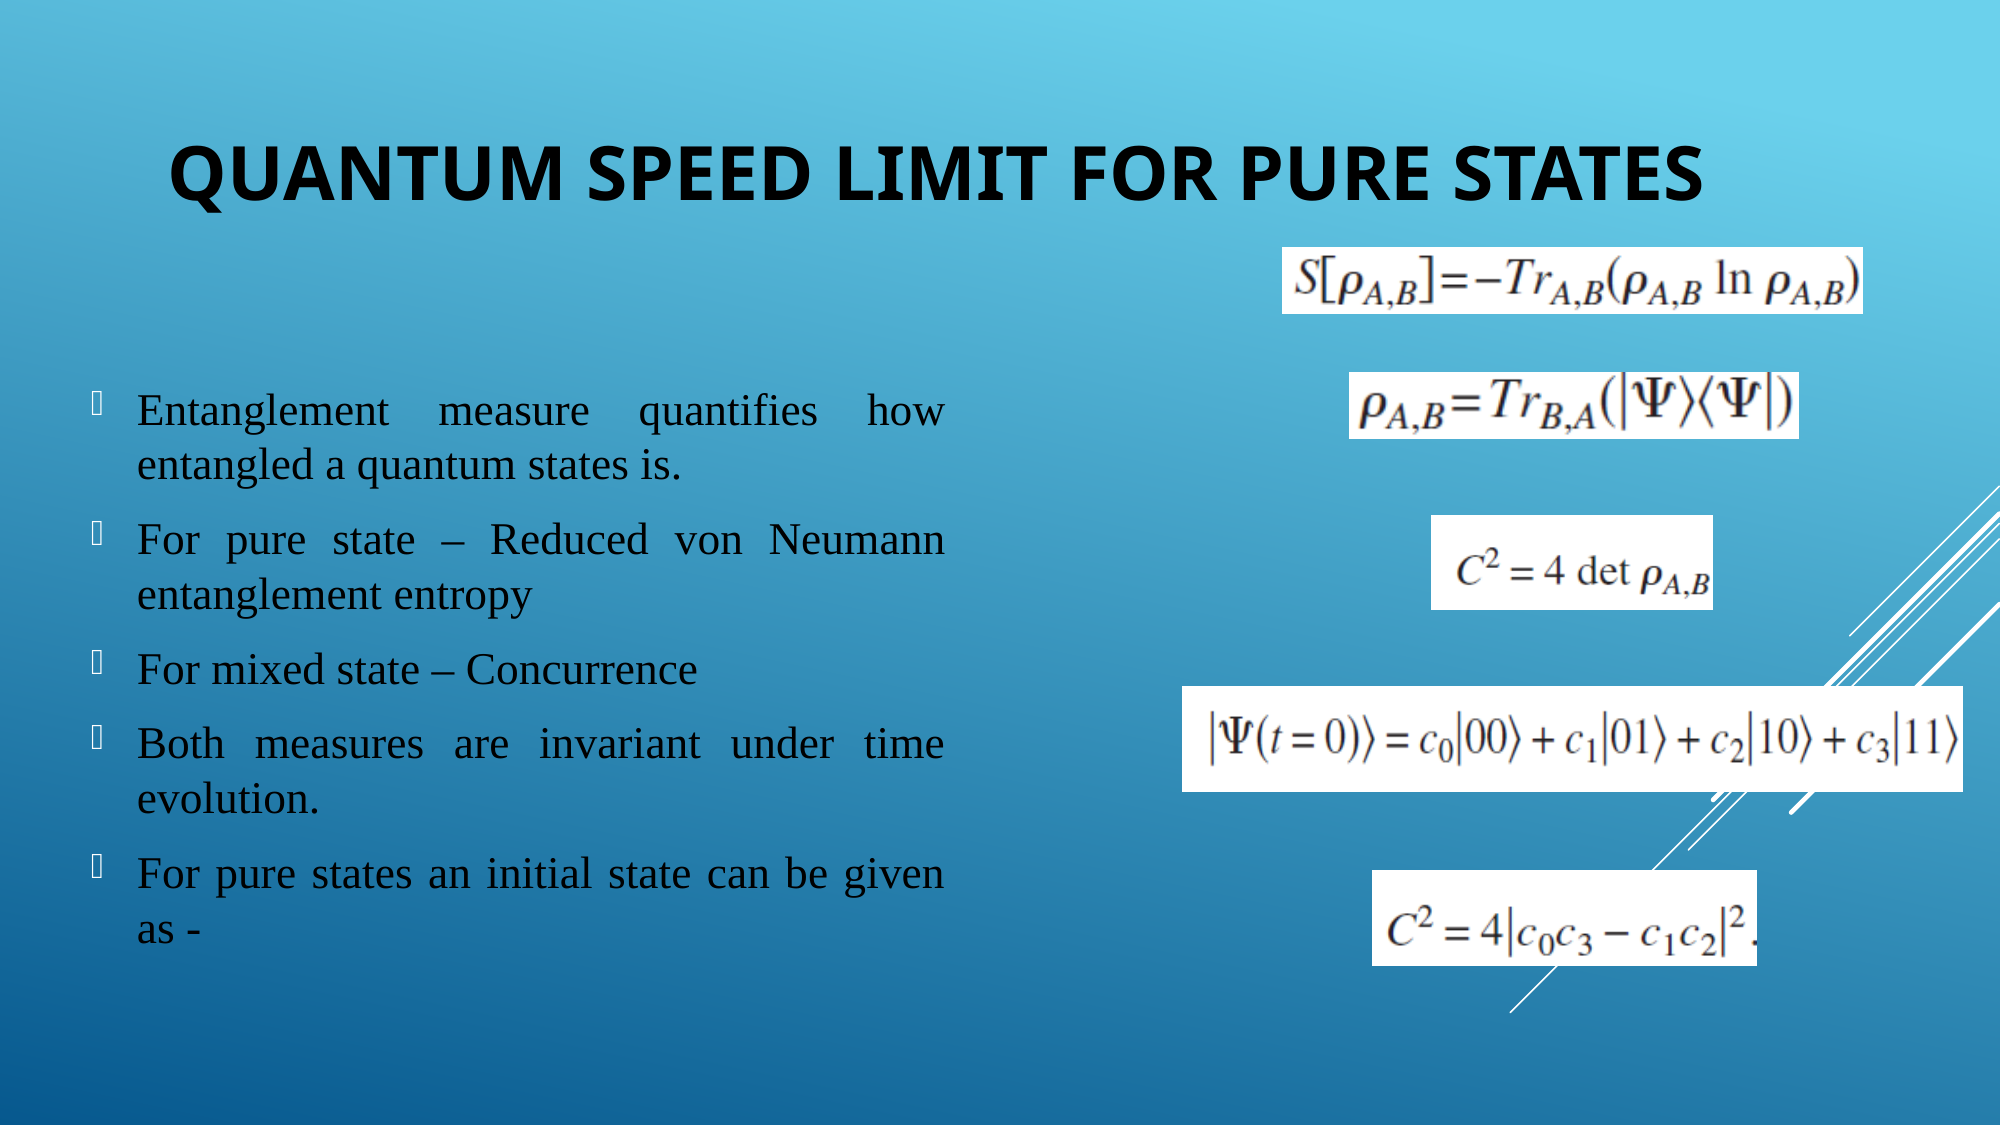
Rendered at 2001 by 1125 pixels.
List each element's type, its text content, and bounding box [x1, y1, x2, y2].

picture [1281, 247, 1863, 314]
picture [1431, 514, 1714, 611]
list Entanglement measure quantifies how entangled a quantum states is. For pure state – Reduced von Neumann entanglement entropy For mixed state – Concurrence Both measures are invariant under time evolution. For pure states an initial state can be given as - [75, 372, 962, 966]
picture [1182, 686, 1963, 792]
picture [1371, 870, 1757, 966]
title Quantum speed limit for pure states [75, 46, 1799, 294]
picture [1349, 371, 1799, 439]
